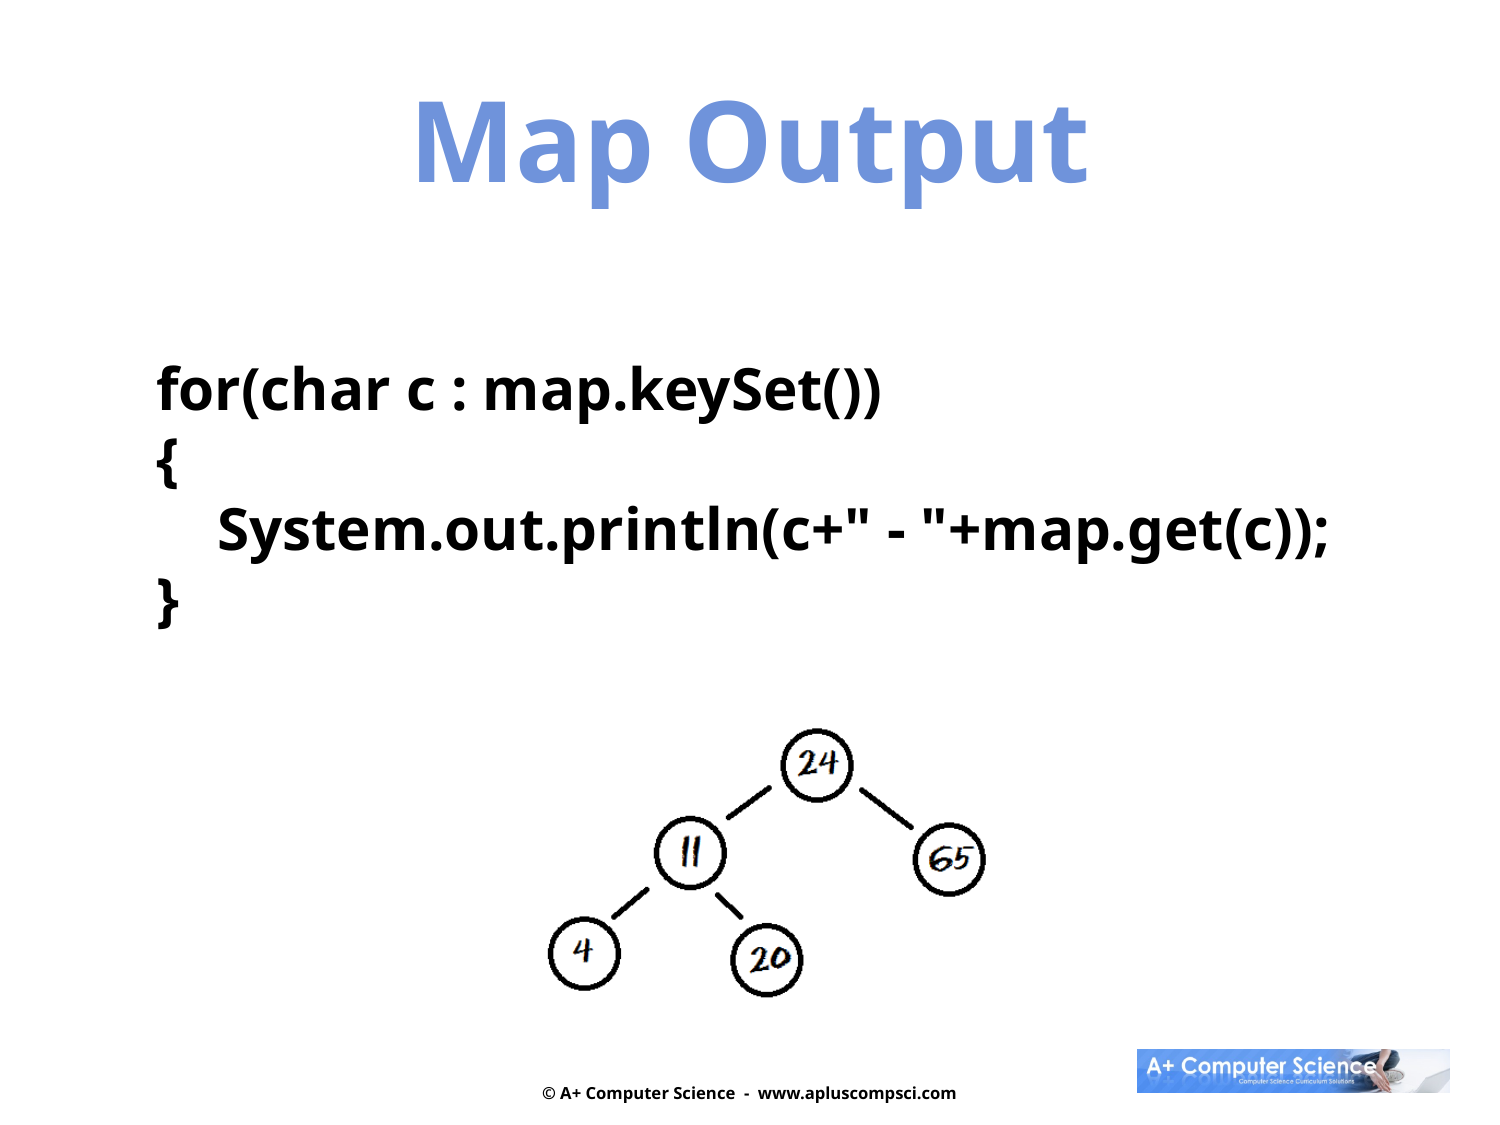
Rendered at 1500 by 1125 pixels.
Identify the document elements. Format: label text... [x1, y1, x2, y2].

text_box for(char c : map.keySet()) { System.out.println(c+" - "+map.get(c)); } [141, 275, 1345, 640]
picture [1137, 1049, 1450, 1093]
footer © A+ Computer Science - www.apluscompsci.com [512, 1024, 988, 1101]
text_box Map Output [0, 62, 1500, 213]
picture [537, 712, 1023, 1028]
